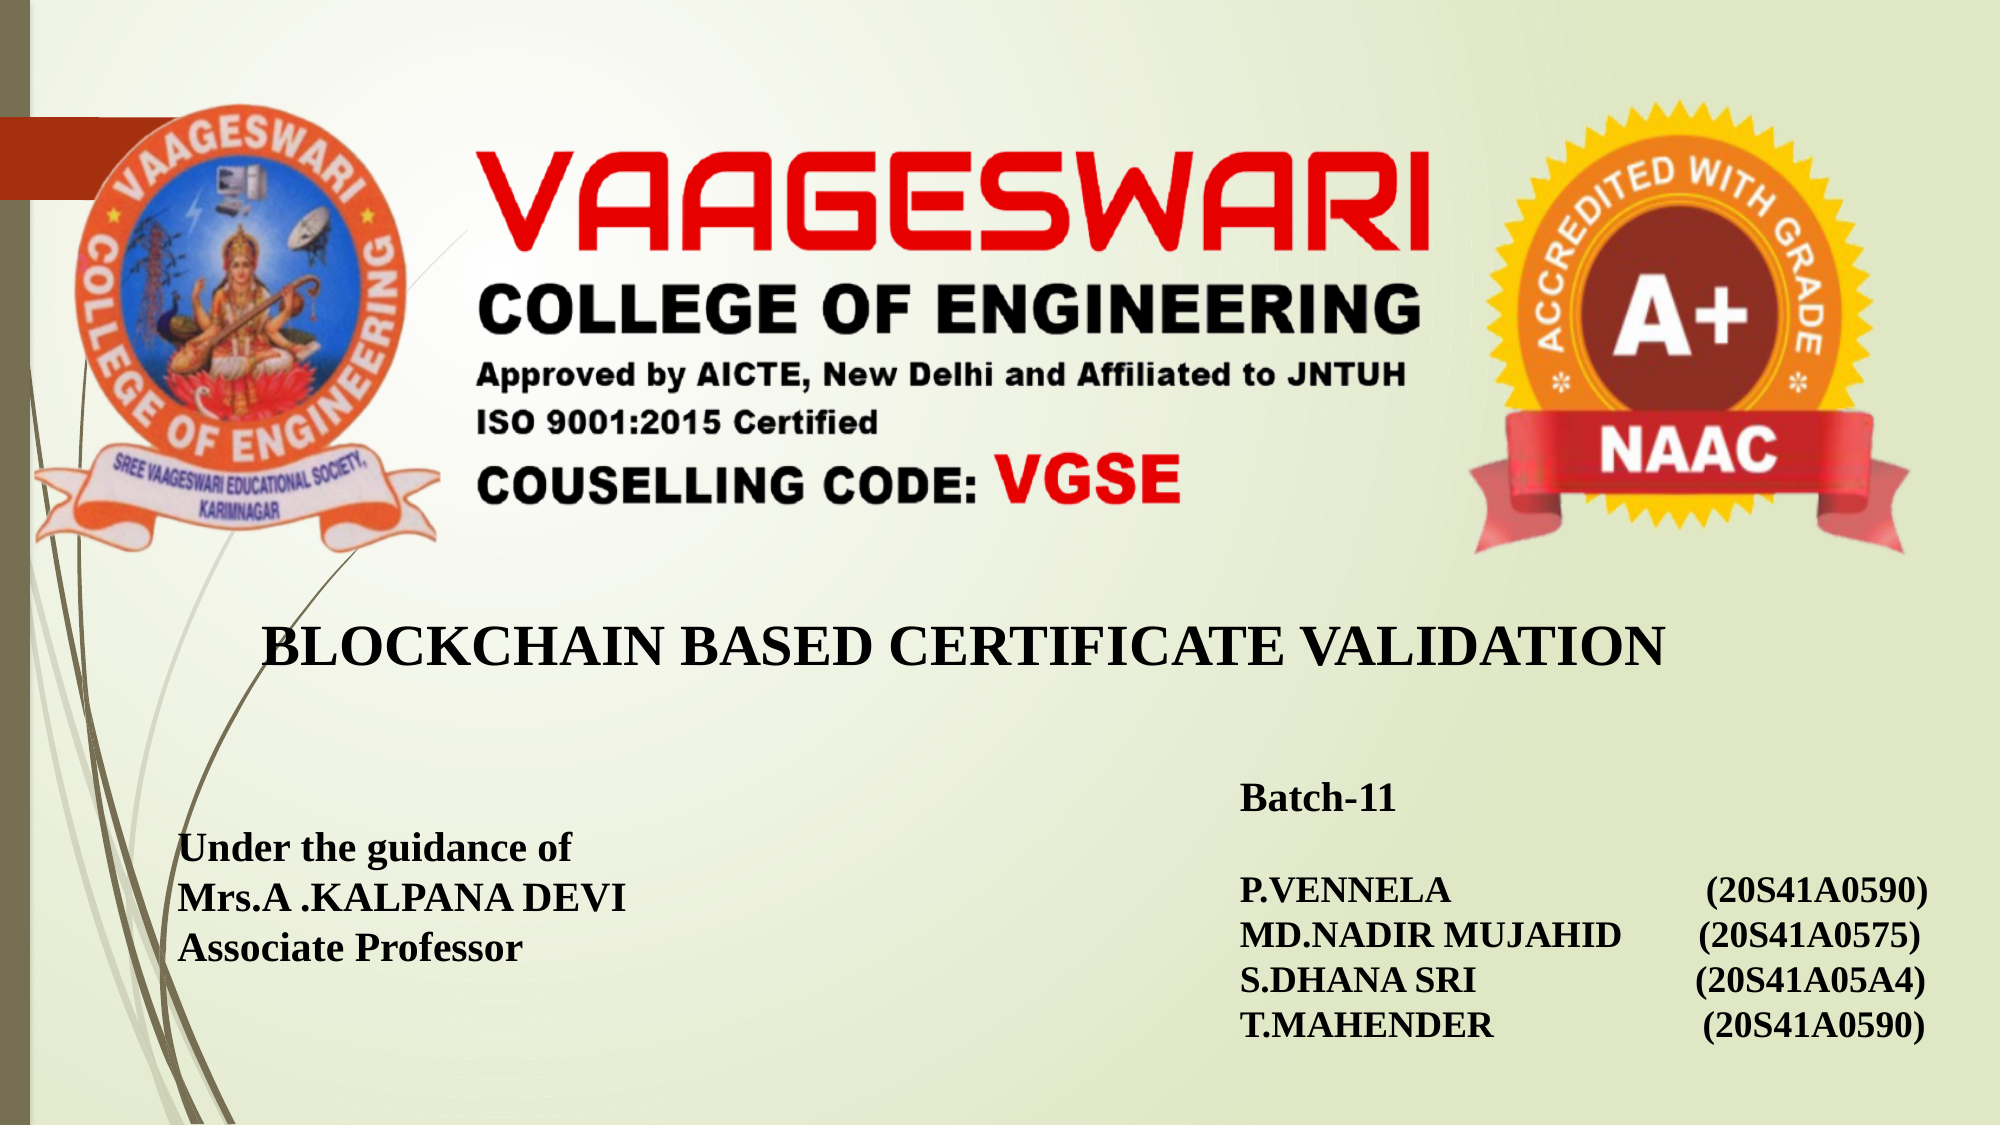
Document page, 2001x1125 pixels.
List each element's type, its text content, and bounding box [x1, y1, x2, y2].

text_box Under the guidance of Mrs.A .KALPANA DEVI Associate Professor [162, 812, 875, 978]
text_box BLOCKCHAIN BASED CERTIFICATE VALIDATION [87, 600, 2000, 685]
picture [27, 94, 1912, 563]
text_box Batch-11 P.VENNELA (20S41A0590) MD.NADIR MUJAHID (20S41A0575) S.DHANA SRI (20S41A05A4) T.MAHENDER (20S41A0590) [1224, 762, 2000, 1053]
